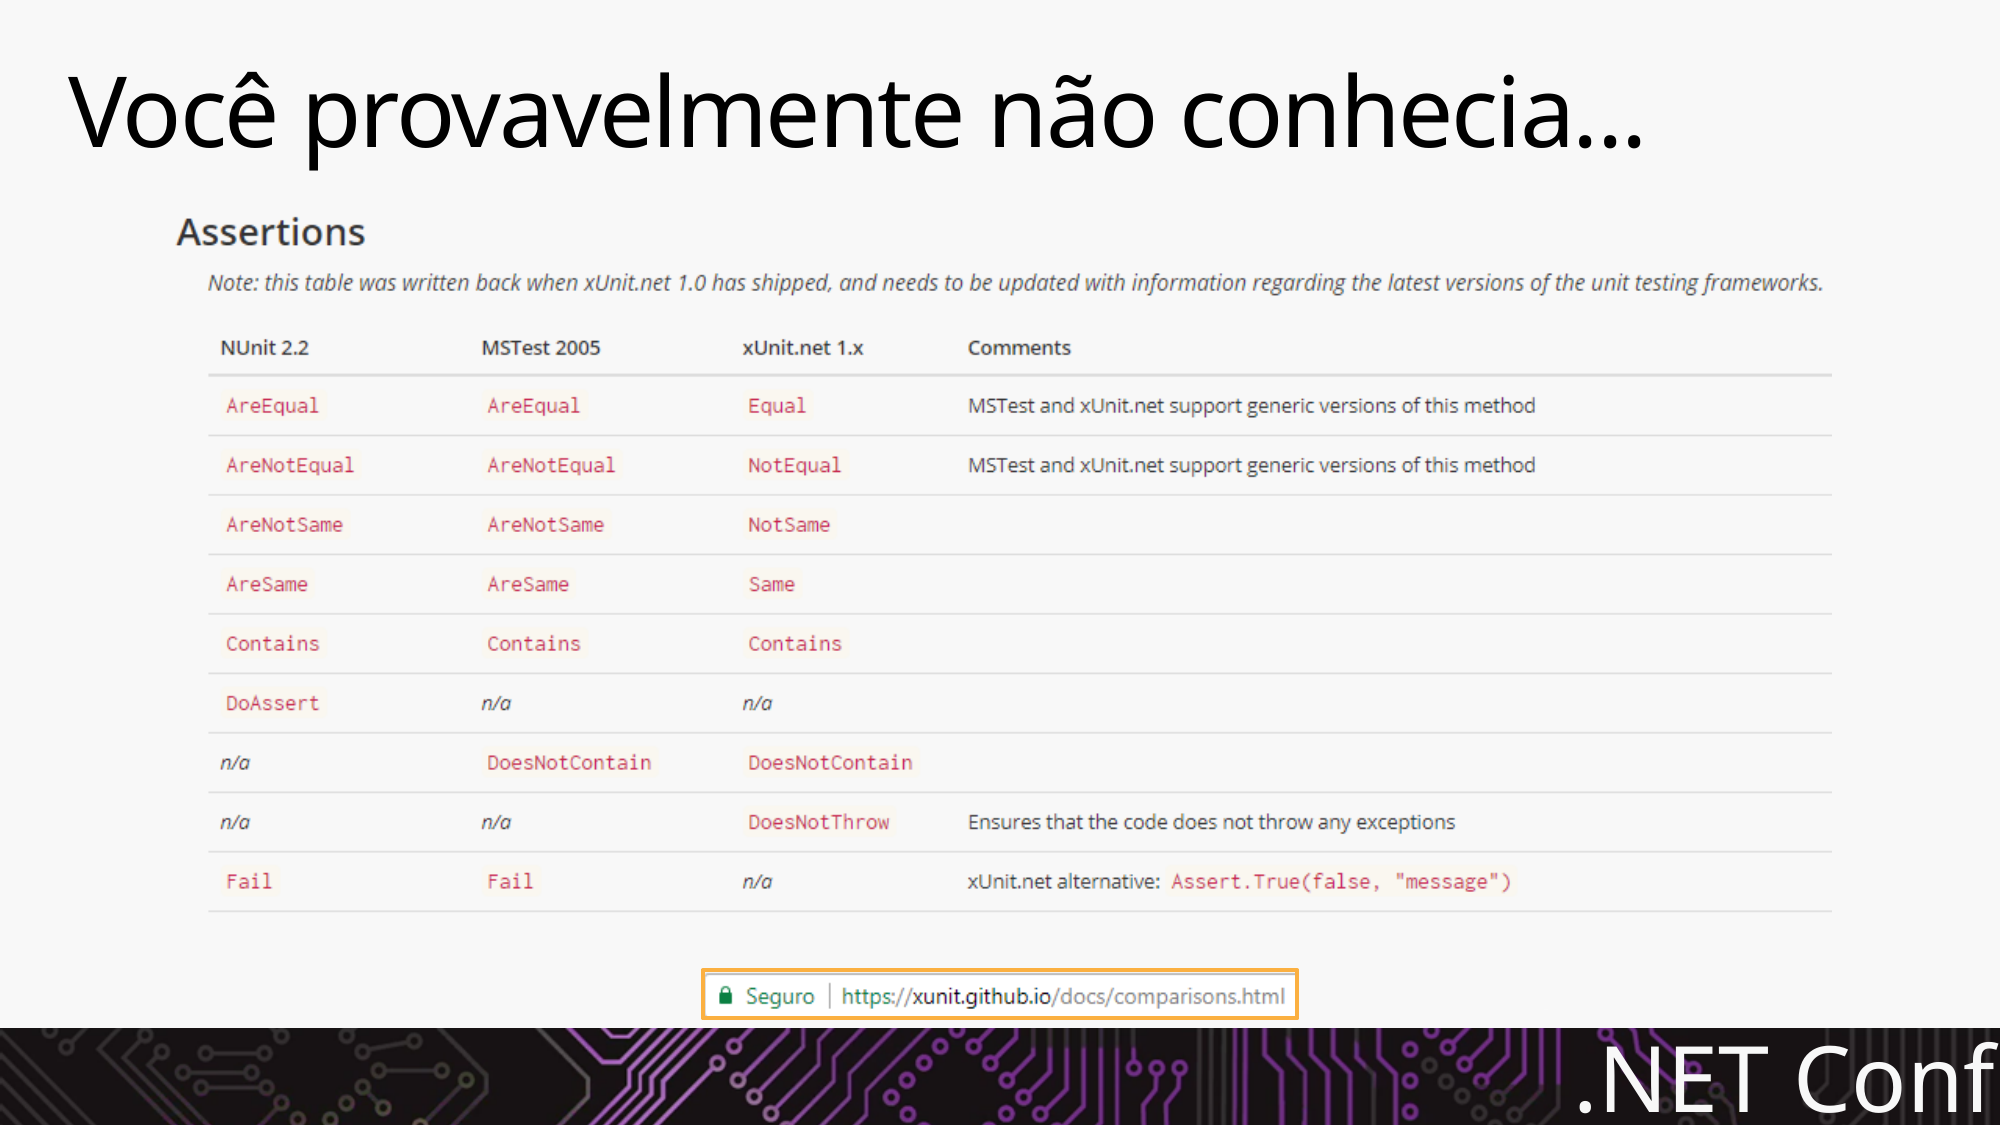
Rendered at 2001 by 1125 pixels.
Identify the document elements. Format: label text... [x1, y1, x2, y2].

title Você provavelmente não conhecia... [44, 47, 1957, 196]
picture [168, 208, 1832, 917]
picture [704, 972, 1296, 1017]
picture [0, 1028, 2000, 1125]
